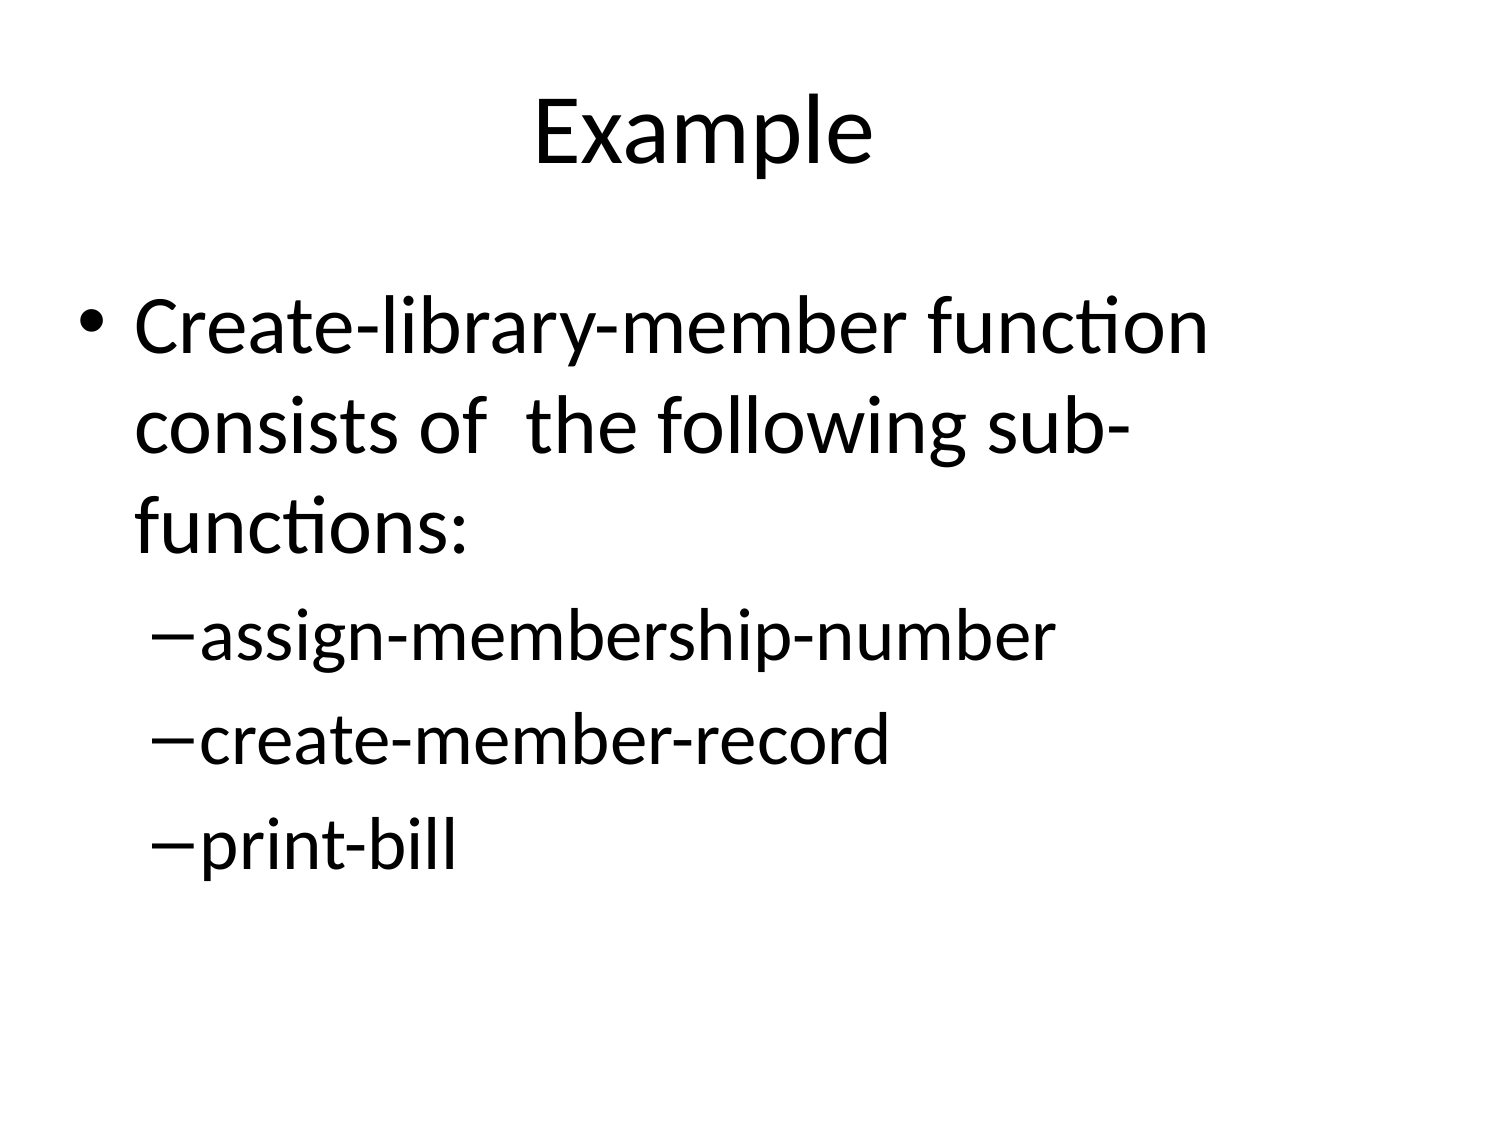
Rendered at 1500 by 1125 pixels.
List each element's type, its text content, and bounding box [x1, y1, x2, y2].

title Example [66, 29, 1342, 217]
list Create-library-member function consists of the following sub-functions: assign-membership-number create-member-record print-bill [75, 262, 1425, 1005]
